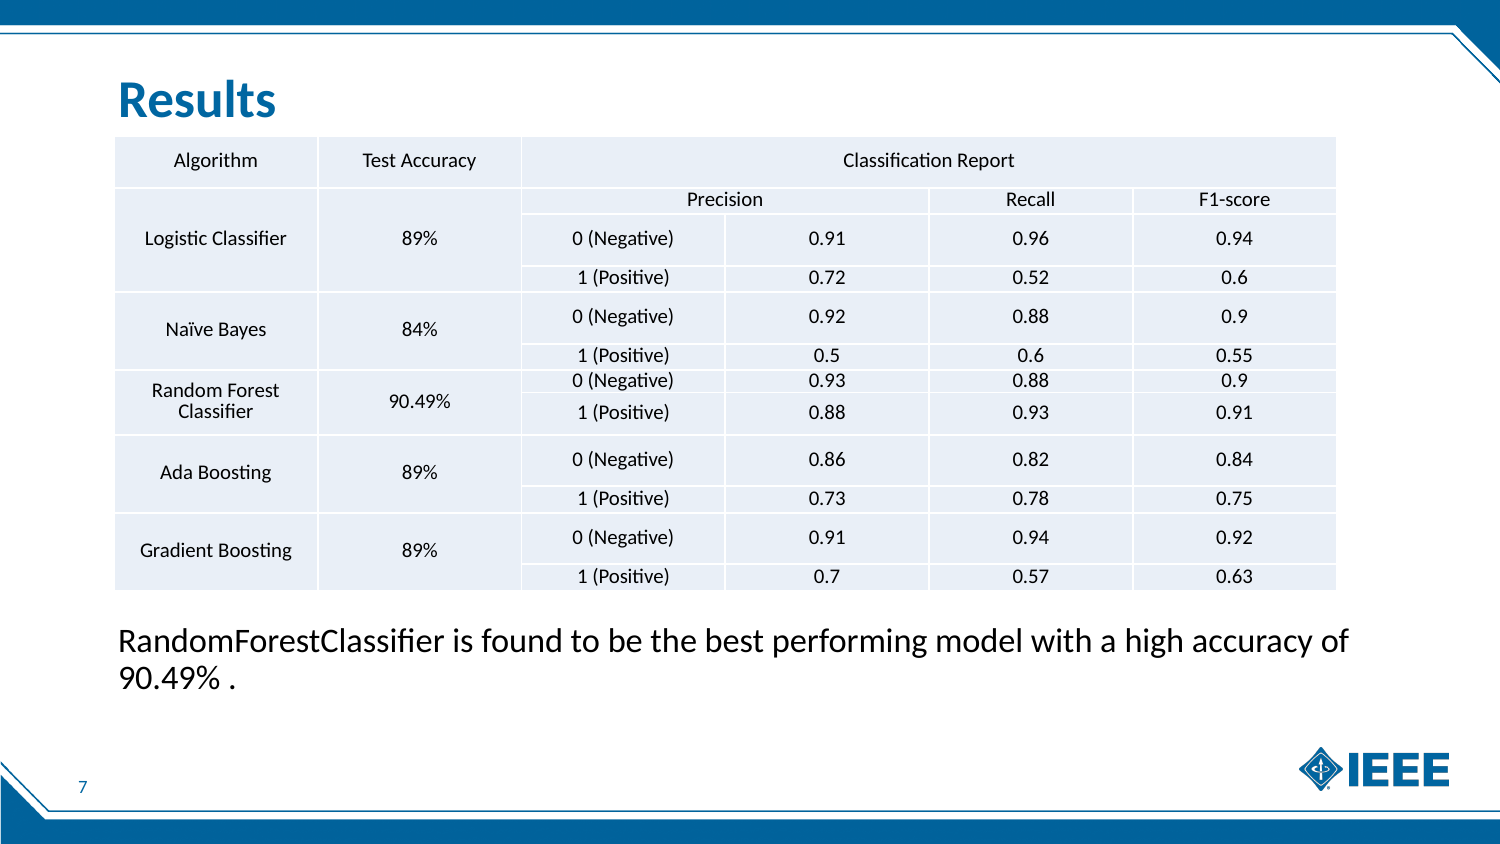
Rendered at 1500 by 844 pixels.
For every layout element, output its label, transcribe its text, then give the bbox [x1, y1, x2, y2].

table_cell 0.5 [726, 345, 928, 369]
table_cell 0.88 [726, 393, 928, 434]
table_cell 0.57 [930, 565, 1132, 590]
table_cell 0.52 [930, 267, 1132, 291]
table_cell 0.93 [930, 393, 1132, 434]
table_header Test Accuracy [319, 137, 521, 187]
table_cell 0 (Negative) [522, 371, 724, 392]
table_cell 1 (Positive) [522, 393, 724, 434]
table_cell 0.94 [1134, 215, 1336, 265]
table_cell 89% [319, 436, 521, 512]
table_cell 0.92 [726, 293, 928, 343]
table_cell Precision [522, 189, 928, 213]
table_cell Random Forest Classifier [115, 371, 317, 434]
table_cell 0 (Negative) [522, 215, 724, 265]
table_cell 0 (Negative) [522, 436, 724, 485]
table_cell Recall [930, 189, 1132, 213]
table_cell 89% [319, 189, 521, 291]
table_cell 0.82 [930, 436, 1132, 485]
table_cell 0.73 [726, 487, 928, 512]
table_cell 1 (Positive) [522, 345, 724, 369]
table_cell 89% [319, 514, 521, 590]
table_cell 1 (Positive) [522, 267, 724, 291]
table_cell 0.86 [726, 436, 928, 485]
table_cell Ada Boosting [115, 436, 317, 512]
table_cell F1-score [1134, 189, 1336, 213]
title Results [103, 68, 1397, 136]
table_cell 0.91 [726, 215, 928, 265]
table_cell 0.92 [1134, 514, 1336, 563]
table_cell 0.91 [1134, 393, 1336, 434]
table_cell 0.6 [1134, 267, 1336, 291]
table_cell 0 (Negative) [522, 293, 724, 343]
table_cell 0.75 [1134, 487, 1336, 512]
table_cell 0.7 [726, 565, 928, 590]
table_cell 0.55 [1134, 345, 1336, 369]
picture [1397, 747, 1449, 760]
table_cell Gradient Boosting [115, 514, 317, 590]
table_cell 1 (Positive) [522, 487, 724, 512]
table_cell 0.72 [726, 267, 928, 291]
table_cell 84% [319, 293, 521, 369]
table_cell 0.6 [930, 345, 1132, 369]
table_header Algorithm [115, 137, 317, 187]
table_cell 0.96 [930, 215, 1132, 265]
list RandomForestClassifier is found to be the best performing model with a high accuracy of 90.49% . [103, 136, 1397, 786]
table_cell Naïve Bayes [115, 293, 317, 369]
table_cell 0.78 [930, 487, 1132, 512]
table_cell 0 (Negative) [522, 514, 724, 563]
table_cell 0.88 [930, 371, 1132, 392]
picture [0, 0, 1500, 84]
table_cell 0.94 [930, 514, 1132, 563]
table_cell 0.93 [726, 371, 928, 392]
table_cell 90.49% [319, 371, 521, 434]
table_cell 0.9 [1134, 293, 1336, 343]
slide_number 7 [63, 763, 143, 809]
table_cell 0.88 [930, 293, 1132, 343]
table_cell Logistic Classifier [115, 189, 317, 291]
table_cell 1 (Positive) [522, 565, 724, 590]
table_cell 0.9 [1134, 371, 1336, 392]
picture [2, 761, 1500, 844]
table_cell 0.63 [1134, 565, 1336, 590]
table_cell 0.84 [1134, 436, 1336, 485]
table_header Classification Report [522, 137, 1336, 187]
table_cell 0.91 [726, 514, 928, 563]
